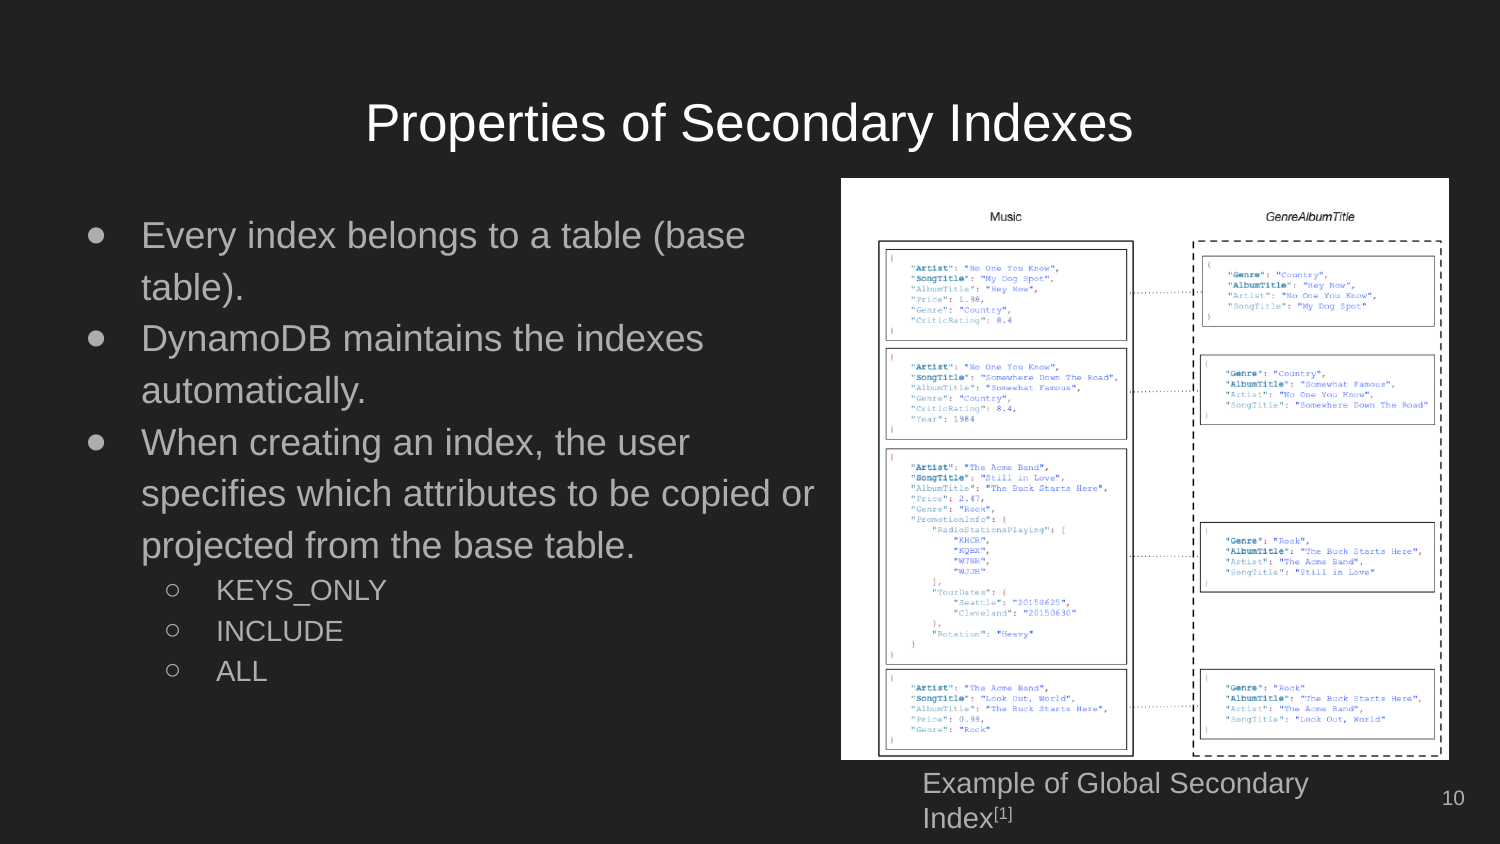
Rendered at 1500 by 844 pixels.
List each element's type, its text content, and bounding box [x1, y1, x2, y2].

slide_number ‹#› [1389, 764, 1480, 830]
text_box Example of Global Secondary Index[1] [907, 768, 1409, 844]
picture [841, 178, 1450, 760]
list Every index belongs to a table (base table). DynamoDB maintains the indexes automatically. When creating an index, the user specifies which attributes to be copied or projected from the base table. KEYS_ONLY INCLUDE ALL [51, 189, 836, 750]
title Properties of Secondary Indexes [51, 72, 1449, 167]
